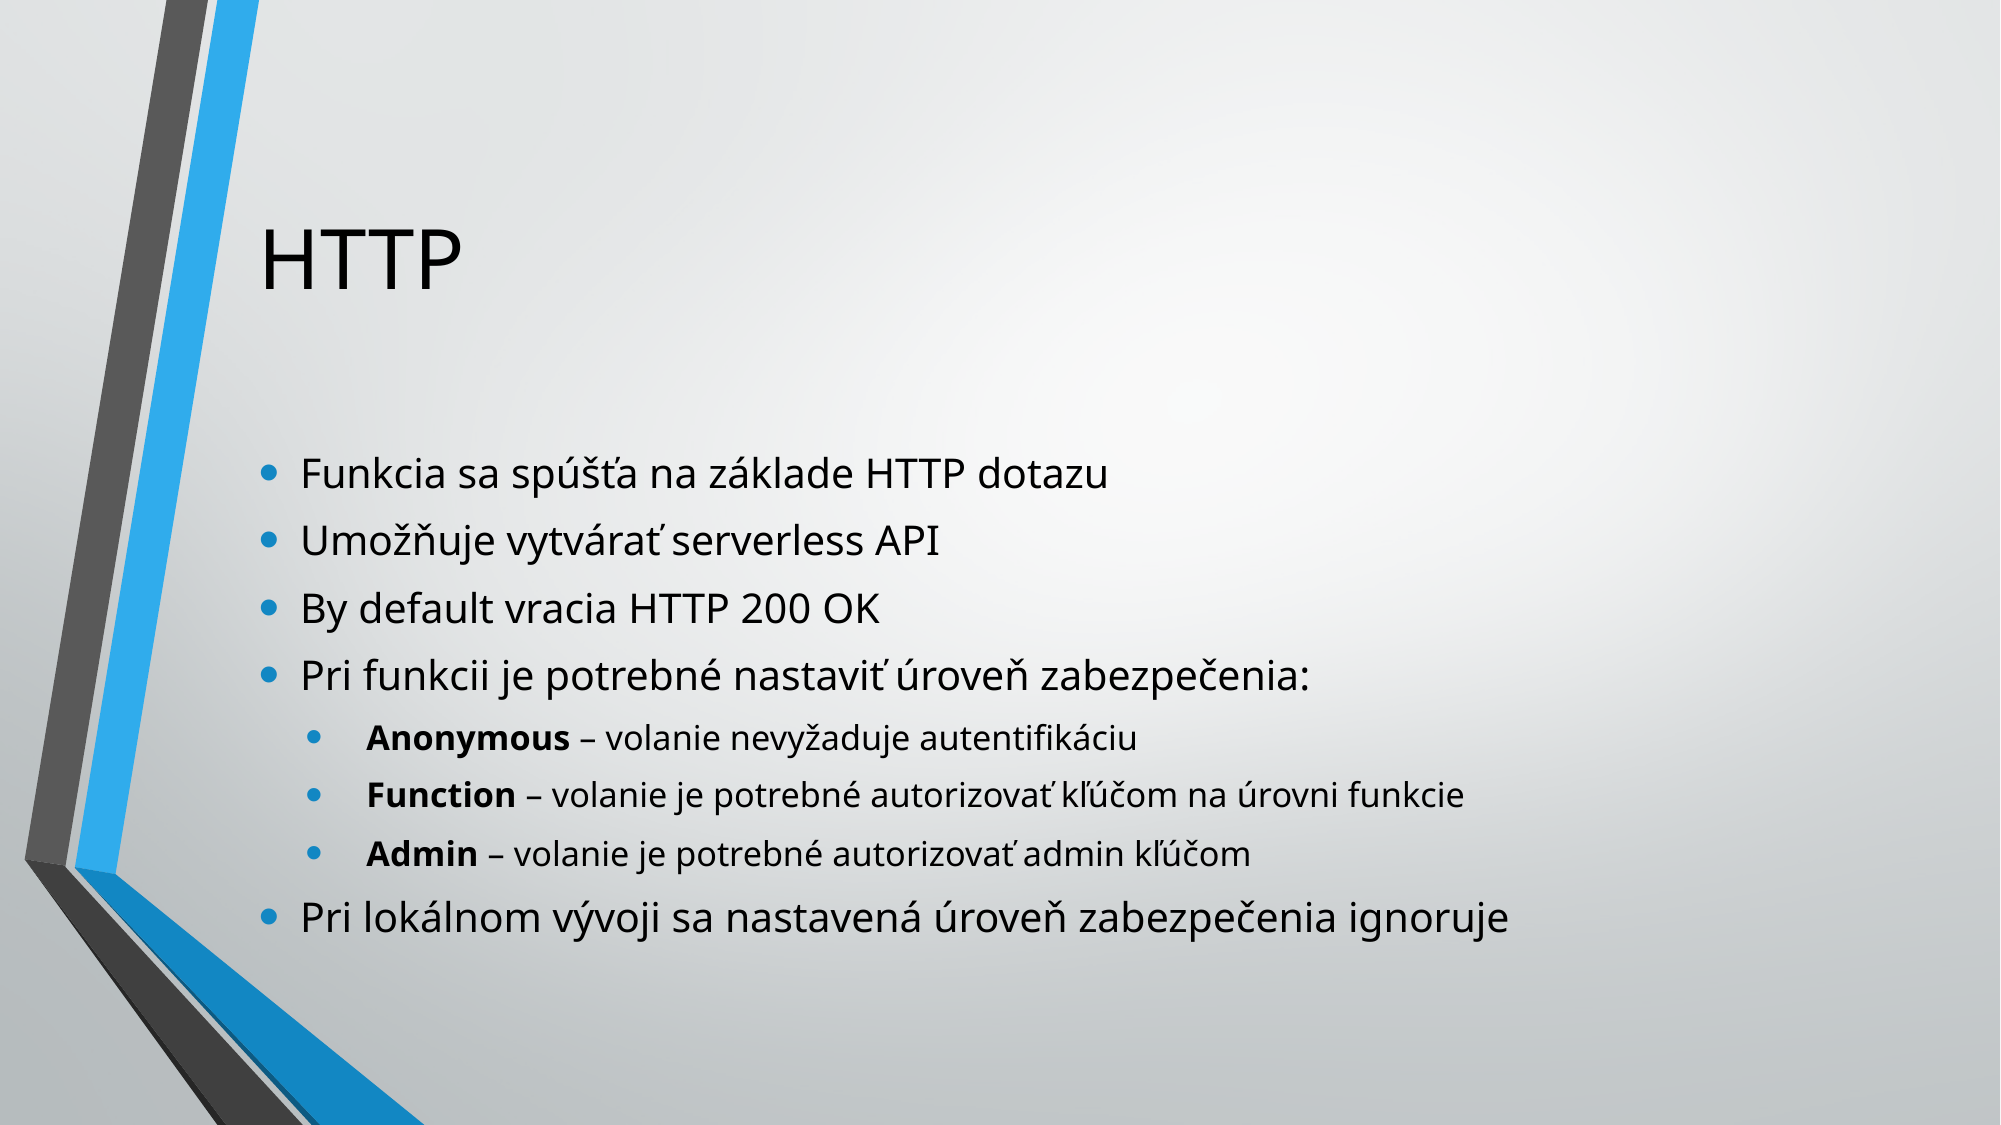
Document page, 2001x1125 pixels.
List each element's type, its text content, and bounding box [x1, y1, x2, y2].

title HTTP [243, 112, 1887, 400]
list Funkcia sa spúšťa na základe HTTP dotazu Umožňuje vytvárať serverless API By default vracia HTTP 200 OK Pri funkcii je potrebné nastaviť úroveň zabezpečenia: Anonymous – volanie nevyžaduje autentifikáciu Function – volanie je potrebné autorizovať kľúčom na úrovni funkcie Admin – volanie je potrebné autorizovať admin kľúčom Pri lokálnom vývoji sa nastavená úroveň zabezpečenia ignoruje [243, 437, 1887, 950]
